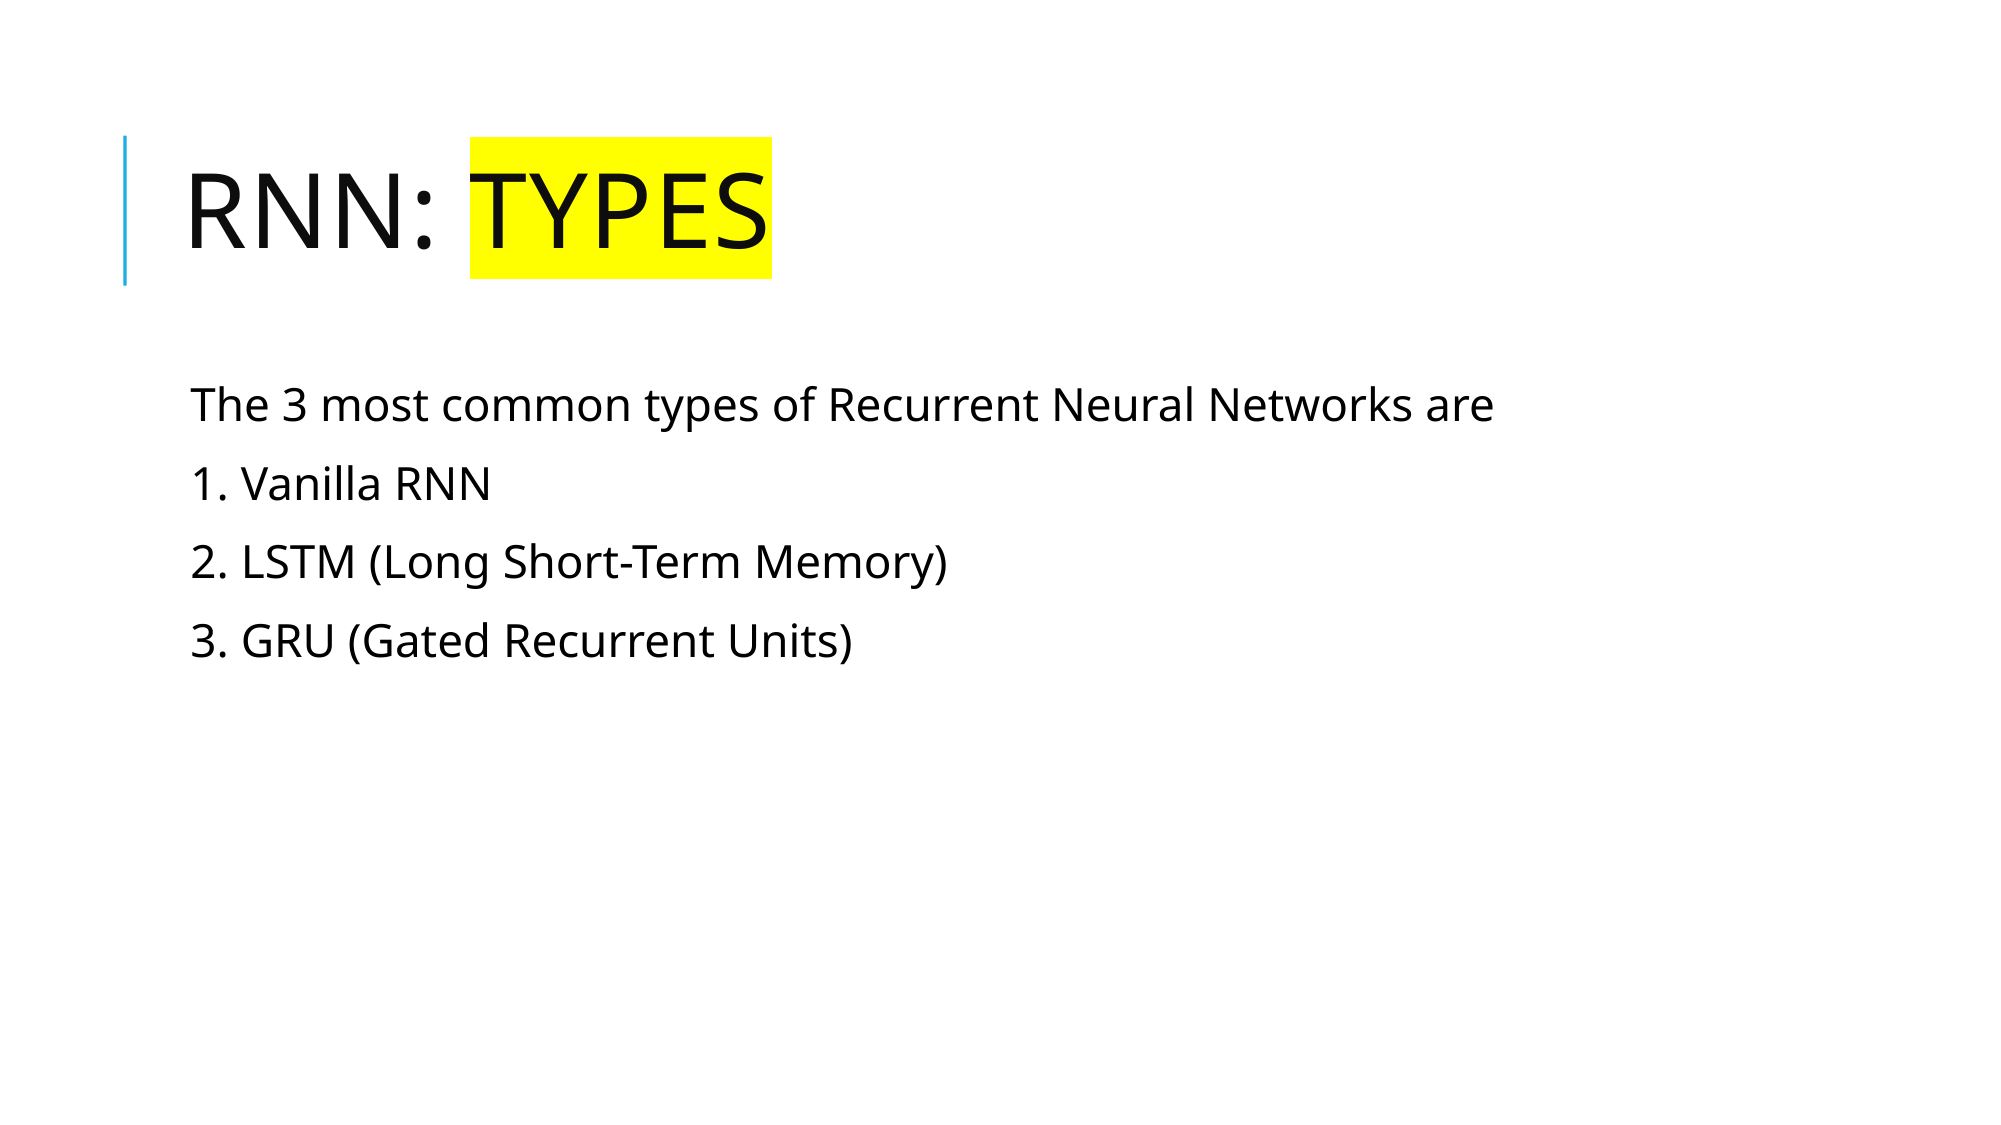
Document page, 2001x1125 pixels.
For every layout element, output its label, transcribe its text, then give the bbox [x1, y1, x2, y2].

text_box The 3 most common types of Recurrent Neural Networks are 1. Vanilla RNN 2. LSTM (Long Short-Term Memory) 3. GRU (Gated Recurrent Units) [167, 374, 1763, 1035]
text_box Rnn: types [167, 95, 1763, 342]
